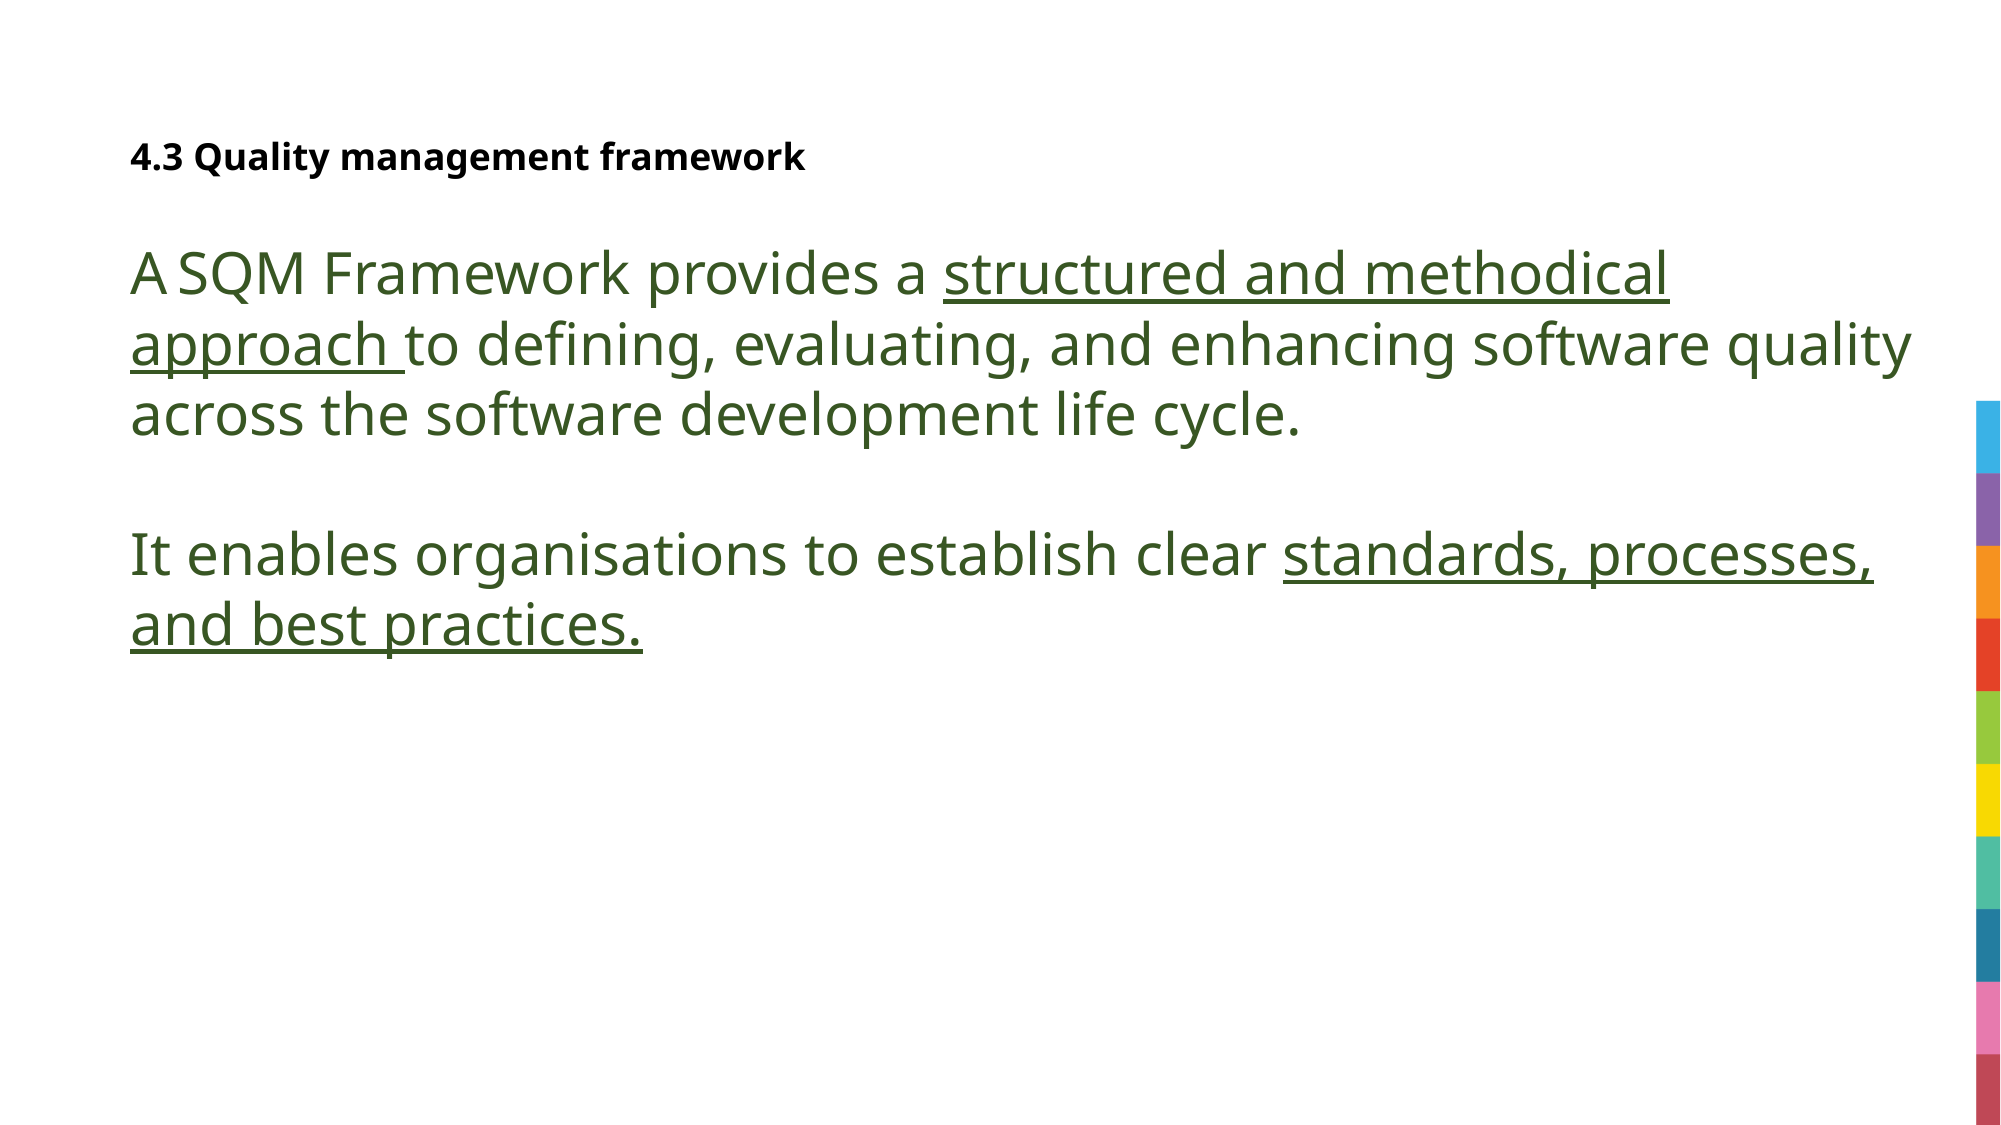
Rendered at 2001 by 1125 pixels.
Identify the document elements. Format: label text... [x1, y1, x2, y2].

title 4.3 Quality management framework [115, 111, 1863, 186]
list A SQM Framework provides a structured and methodical approach to defining, evaluating, and enhancing software quality across the software development life cycle. It enables organisations to establish clear standards, processes, and best practices. [115, 229, 1948, 1094]
picture [1976, 402, 2001, 1125]
